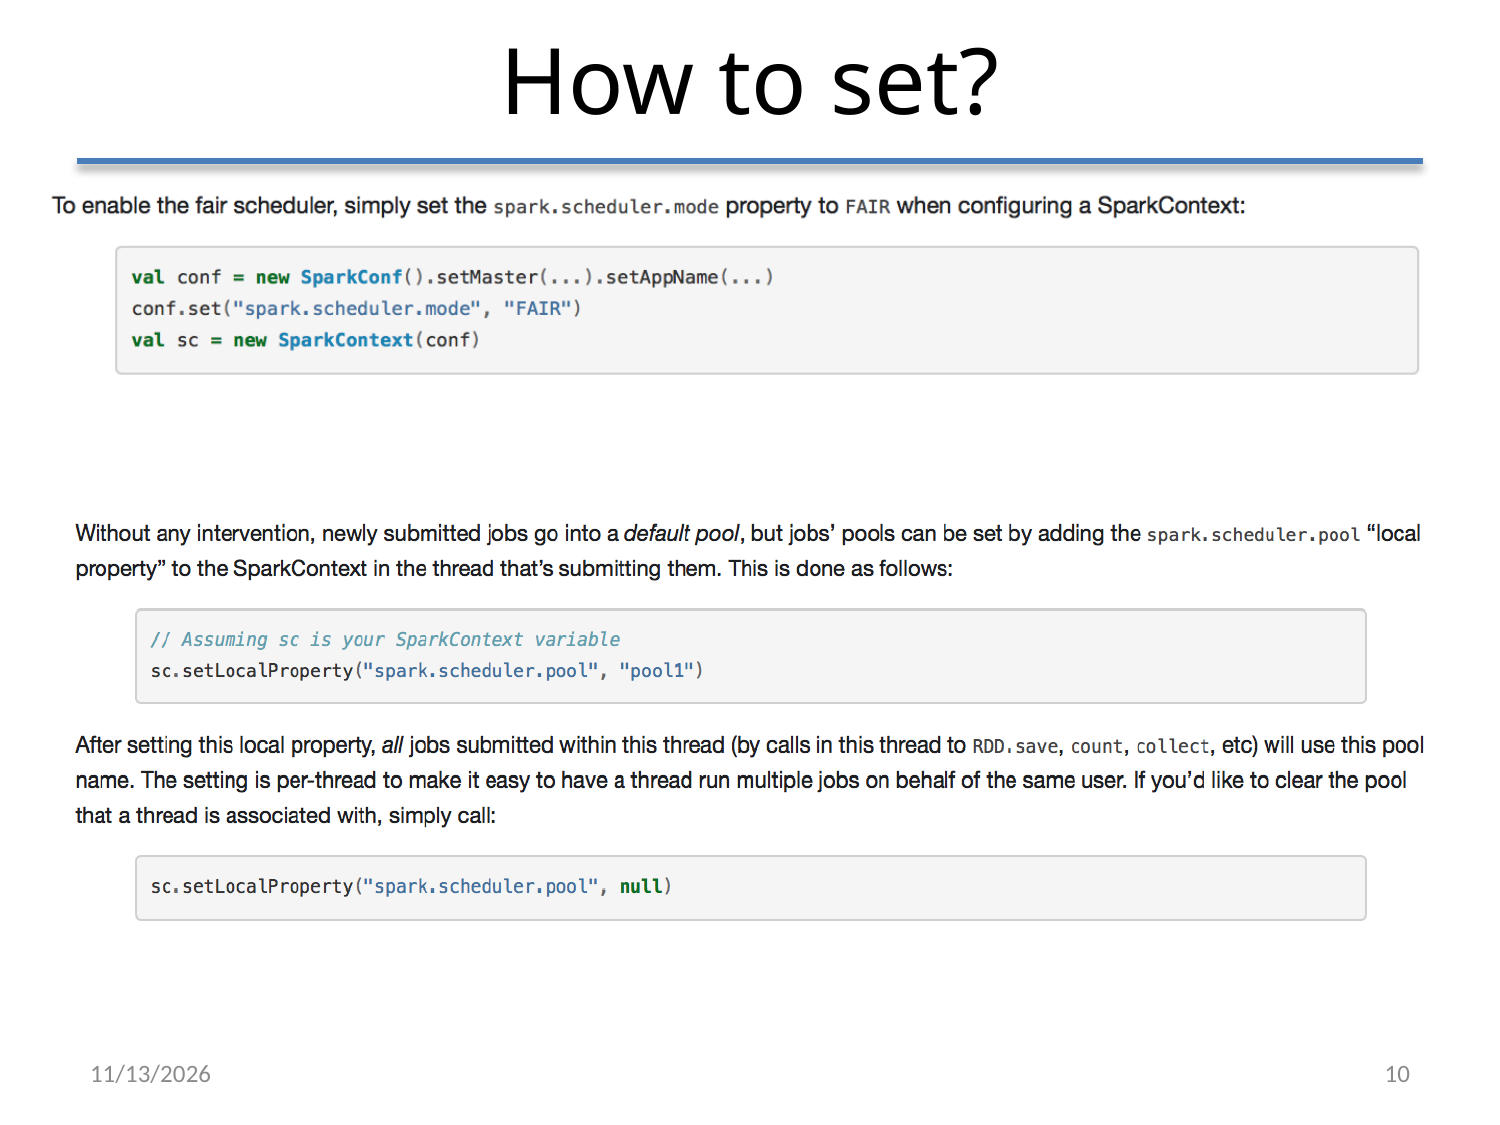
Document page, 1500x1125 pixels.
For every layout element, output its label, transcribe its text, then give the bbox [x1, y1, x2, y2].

title How to set? [75, 0, 1425, 161]
slide_number 10 [1074, 1042, 1425, 1103]
picture [37, 184, 1463, 402]
picture [37, 498, 1463, 945]
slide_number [75, 1042, 425, 1103]
